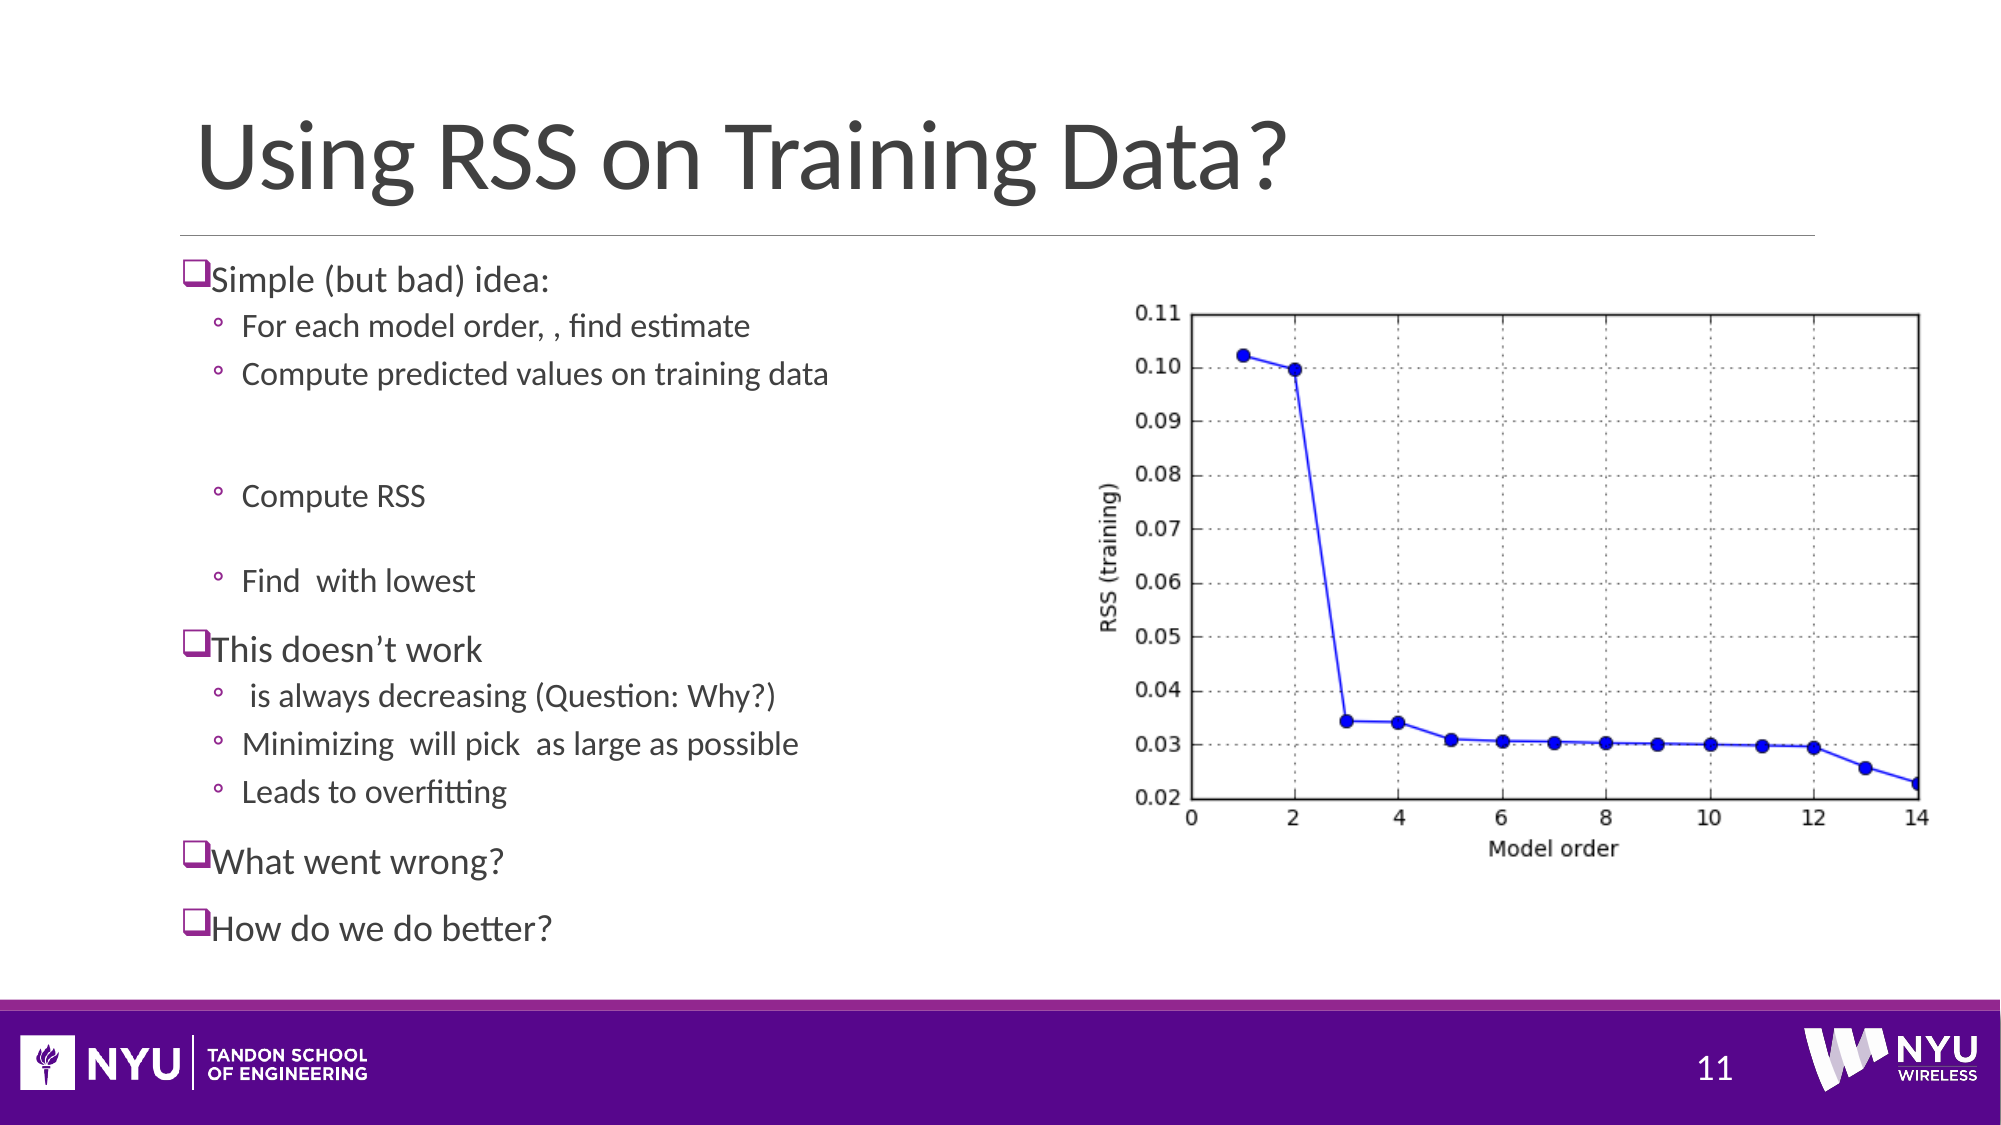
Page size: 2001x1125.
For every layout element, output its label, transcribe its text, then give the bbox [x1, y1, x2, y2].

title Using RSS on Training Data ? [180, 47, 1830, 218]
picture [1045, 290, 1977, 889]
slide_number 11 [1533, 1035, 1749, 1096]
